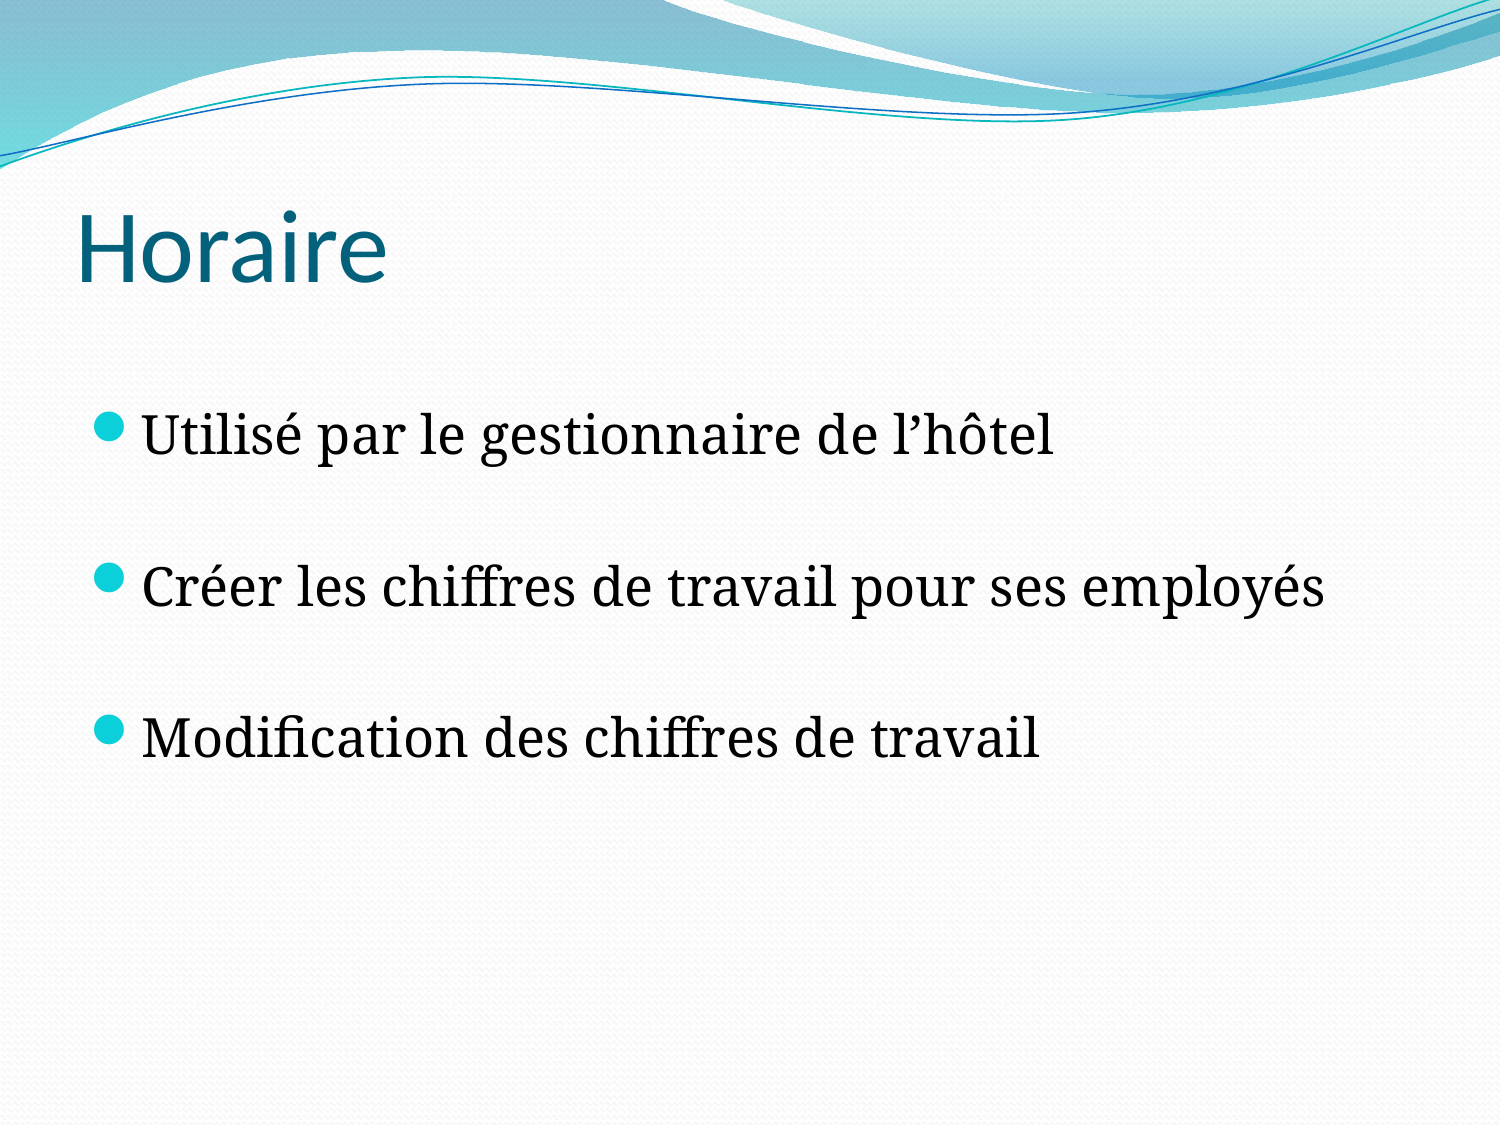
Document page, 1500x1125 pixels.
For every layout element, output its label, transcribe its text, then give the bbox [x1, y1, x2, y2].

title Horaire [75, 115, 1425, 303]
list Utilisé par le gestionnaire de l’hôtel Créer les chiffres de travail pour ses employés Modification des chiffres de travail [75, 317, 1425, 1038]
